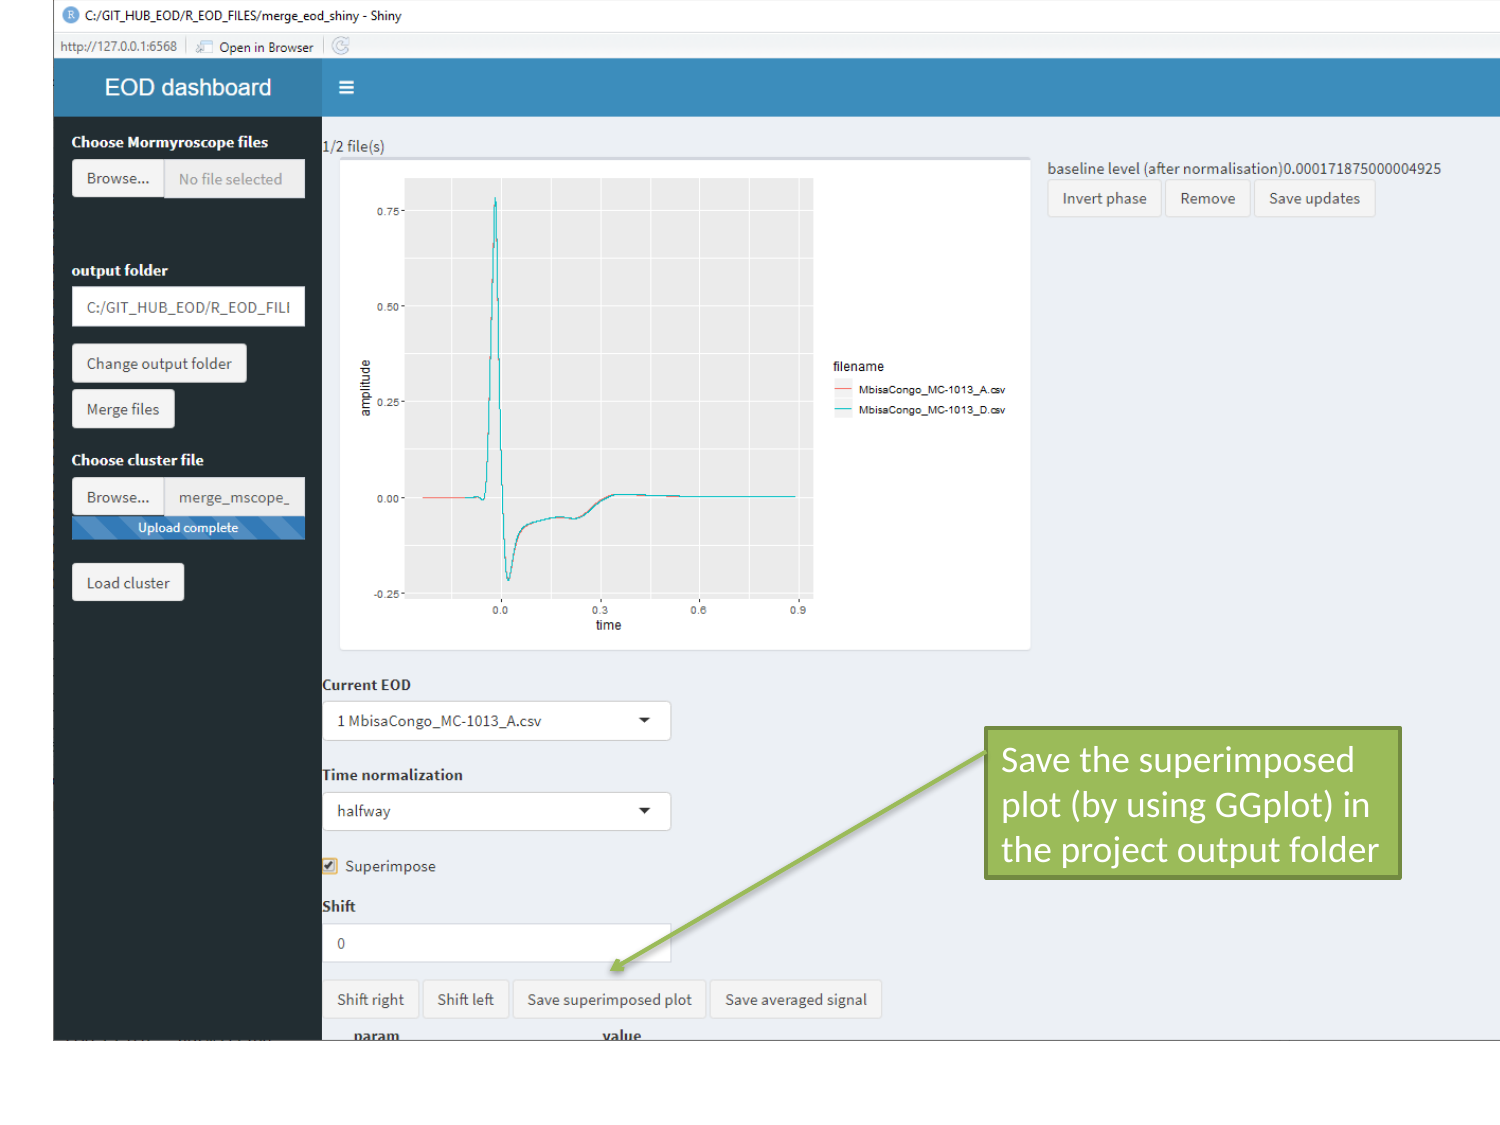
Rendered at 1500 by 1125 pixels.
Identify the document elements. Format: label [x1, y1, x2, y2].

picture [52, 0, 1500, 1041]
text_box [609, 751, 987, 971]
